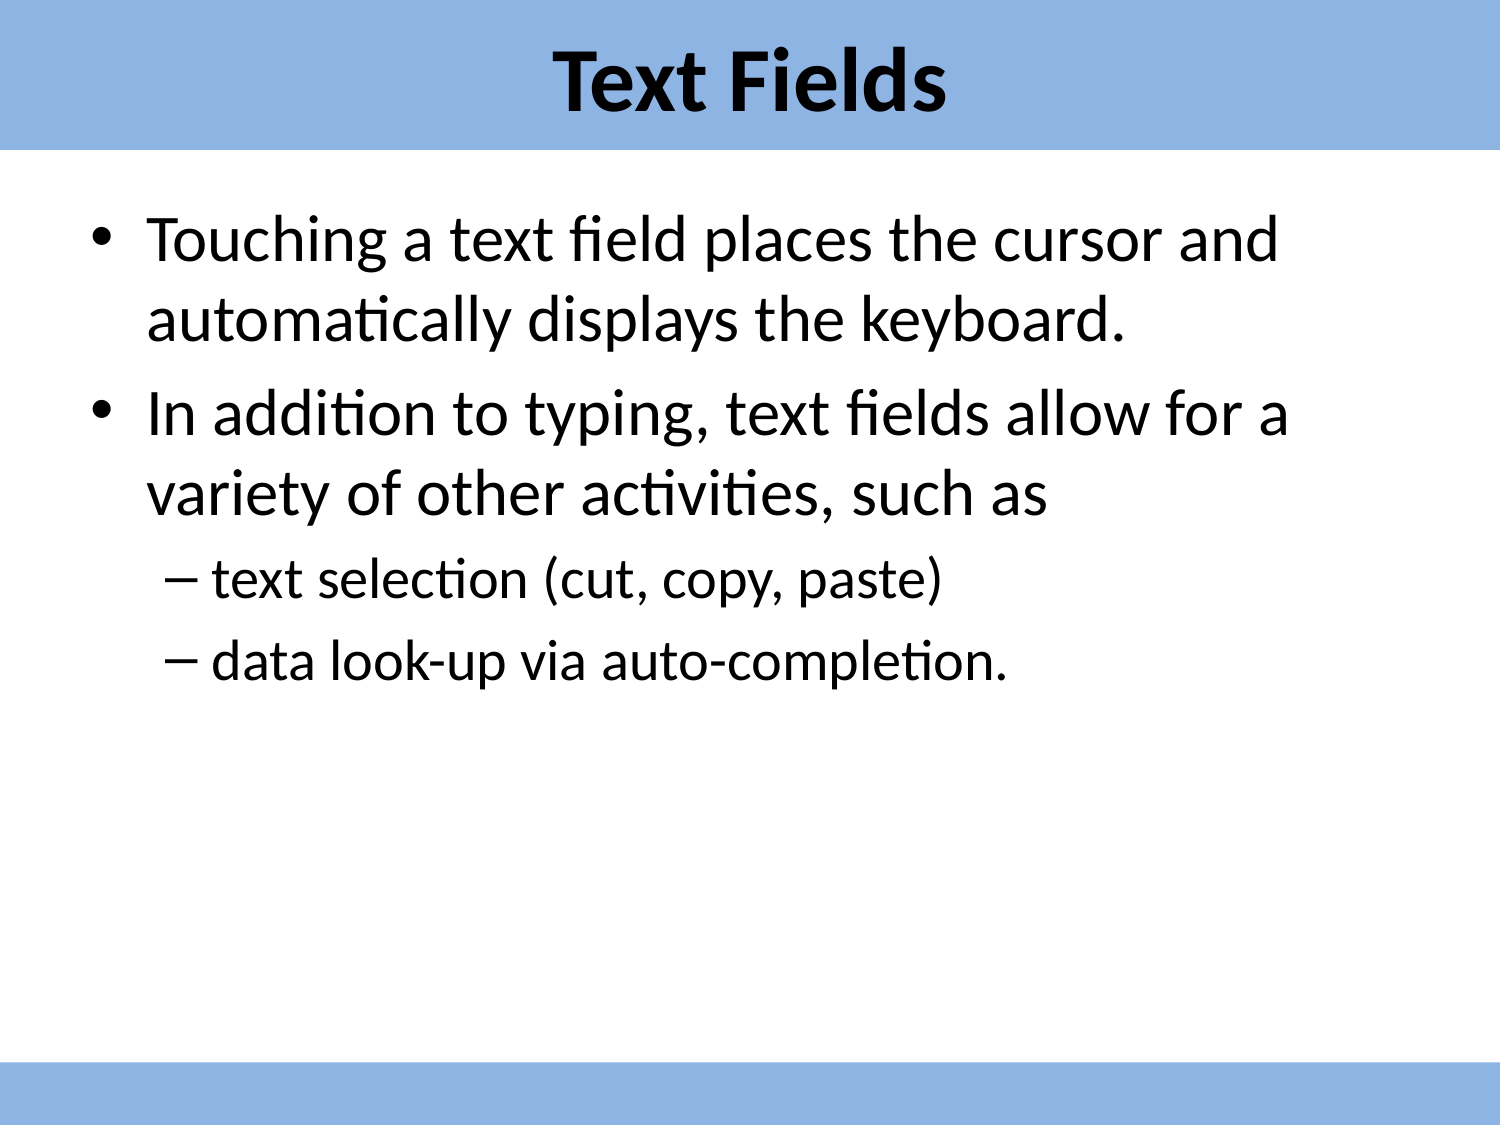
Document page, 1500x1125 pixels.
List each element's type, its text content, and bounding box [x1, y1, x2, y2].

list Touching a text field places the cursor and automatically displays the keyboard. In addition to typing, text fields allow for a variety of other activities, such as text selection (cut, copy, paste) data look-up via auto-completion. [75, 187, 1438, 838]
title Text Fields [0, 0, 1500, 150]
text_box [0, 1060, 1500, 1125]
